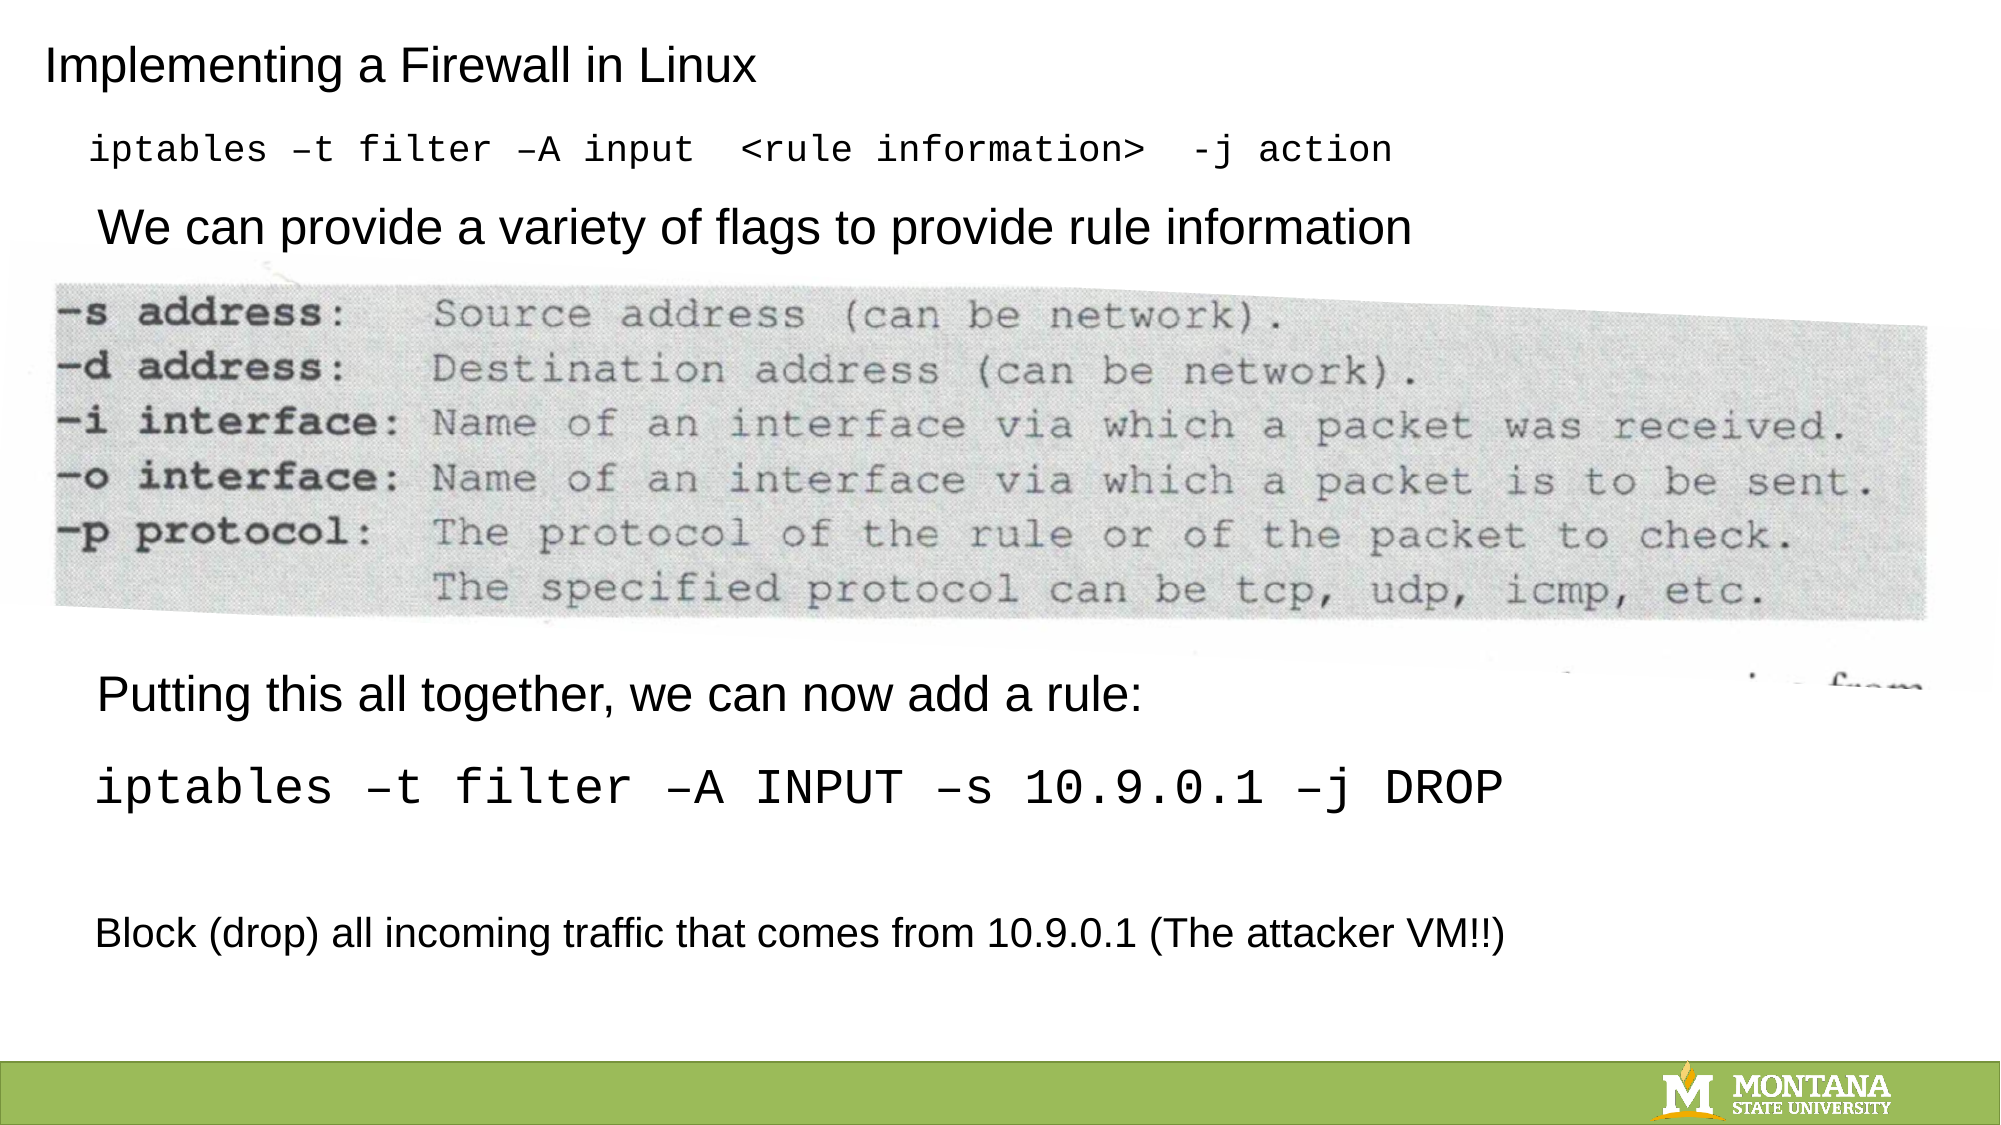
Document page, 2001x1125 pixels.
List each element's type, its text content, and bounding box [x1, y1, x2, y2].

text_box We can provide a variety of flags to provide rule information [82, 187, 1429, 280]
text_box Implementing a Firewall in Linux [29, 24, 773, 100]
text_box Putting this all together, we can now add a rule: [81, 659, 1160, 729]
text_box iptables –t filter –A INPUT –s 10.9.0.1 –j DROP [79, 746, 1519, 822]
text_box Block (drop) all incoming traffic that comes from 10.9.0.1 (The attacker VM!!) [79, 898, 1522, 964]
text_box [1894, 1060, 2000, 1125]
picture [0, 240, 2000, 692]
text_box iptables –t filter –A input <rule information> -j action [73, 116, 1422, 176]
picture [1649, 1060, 1892, 1122]
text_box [0, 1060, 1645, 1125]
